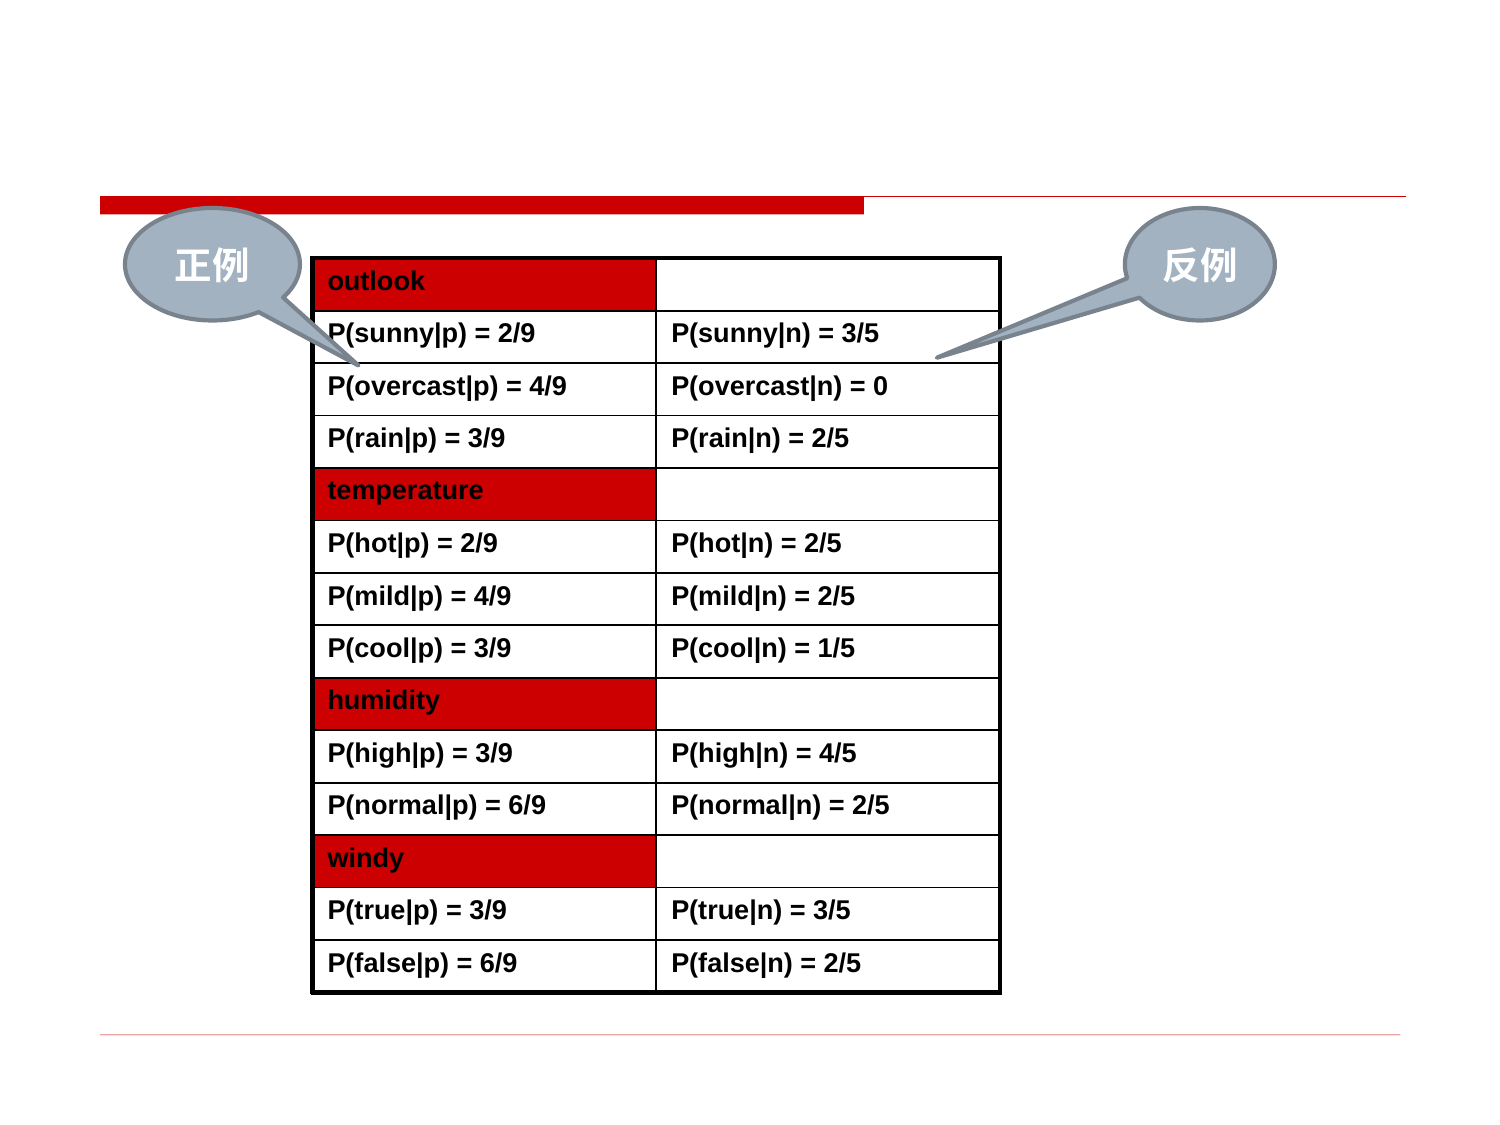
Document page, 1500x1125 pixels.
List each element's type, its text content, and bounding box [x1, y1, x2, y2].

table_cell P(normal|p) = 6/9 [315, 784, 655, 834]
table_cell P(false|n) = 2/5 [657, 941, 998, 990]
table_cell P(overcast|p) = 4/9 [315, 364, 655, 415]
table_cell P(rain|n) = 2/5 [657, 416, 998, 467]
table_cell P(hot|p) = 2/9 [315, 521, 655, 572]
table_cell P(mild|p) = 4/9 [315, 574, 655, 624]
table_cell P(normal|n) = 2/5 [657, 784, 998, 834]
table_cell P(sunny|p) = 2/9 [315, 312, 655, 362]
table_cell P(cool|n) = 1/5 [657, 626, 998, 677]
table_cell P(high|p) = 3/9 [315, 731, 655, 782]
table_header outlook [315, 260, 655, 310]
table_cell temperature [315, 469, 655, 520]
table_cell P(cool|p) = 3/9 [315, 626, 655, 677]
table_cell P(true|n) = 3/5 [657, 888, 998, 939]
table_cell P(rain|p) = 3/9 [315, 416, 655, 467]
table_cell P(sunny|n) = 3/5 [657, 312, 998, 362]
table_cell humidity [315, 679, 655, 729]
table_cell [657, 469, 998, 520]
table_cell P(mild|n) = 2/5 [657, 574, 998, 624]
table_cell P(overcast|n) = 0 [657, 364, 998, 415]
table_cell [657, 679, 998, 729]
table_cell P(hot|n) = 2/5 [657, 521, 998, 572]
text_box 反例 [934, 205, 1277, 360]
text_box 正例 [122, 205, 361, 368]
table_header [657, 260, 998, 310]
table_cell [657, 836, 998, 887]
table_cell P(false|p) = 6/9 [315, 941, 655, 990]
table_cell windy [315, 836, 655, 887]
table_cell P(high|n) = 4/5 [657, 731, 998, 782]
table_cell P(true|p) = 3/9 [315, 888, 655, 939]
